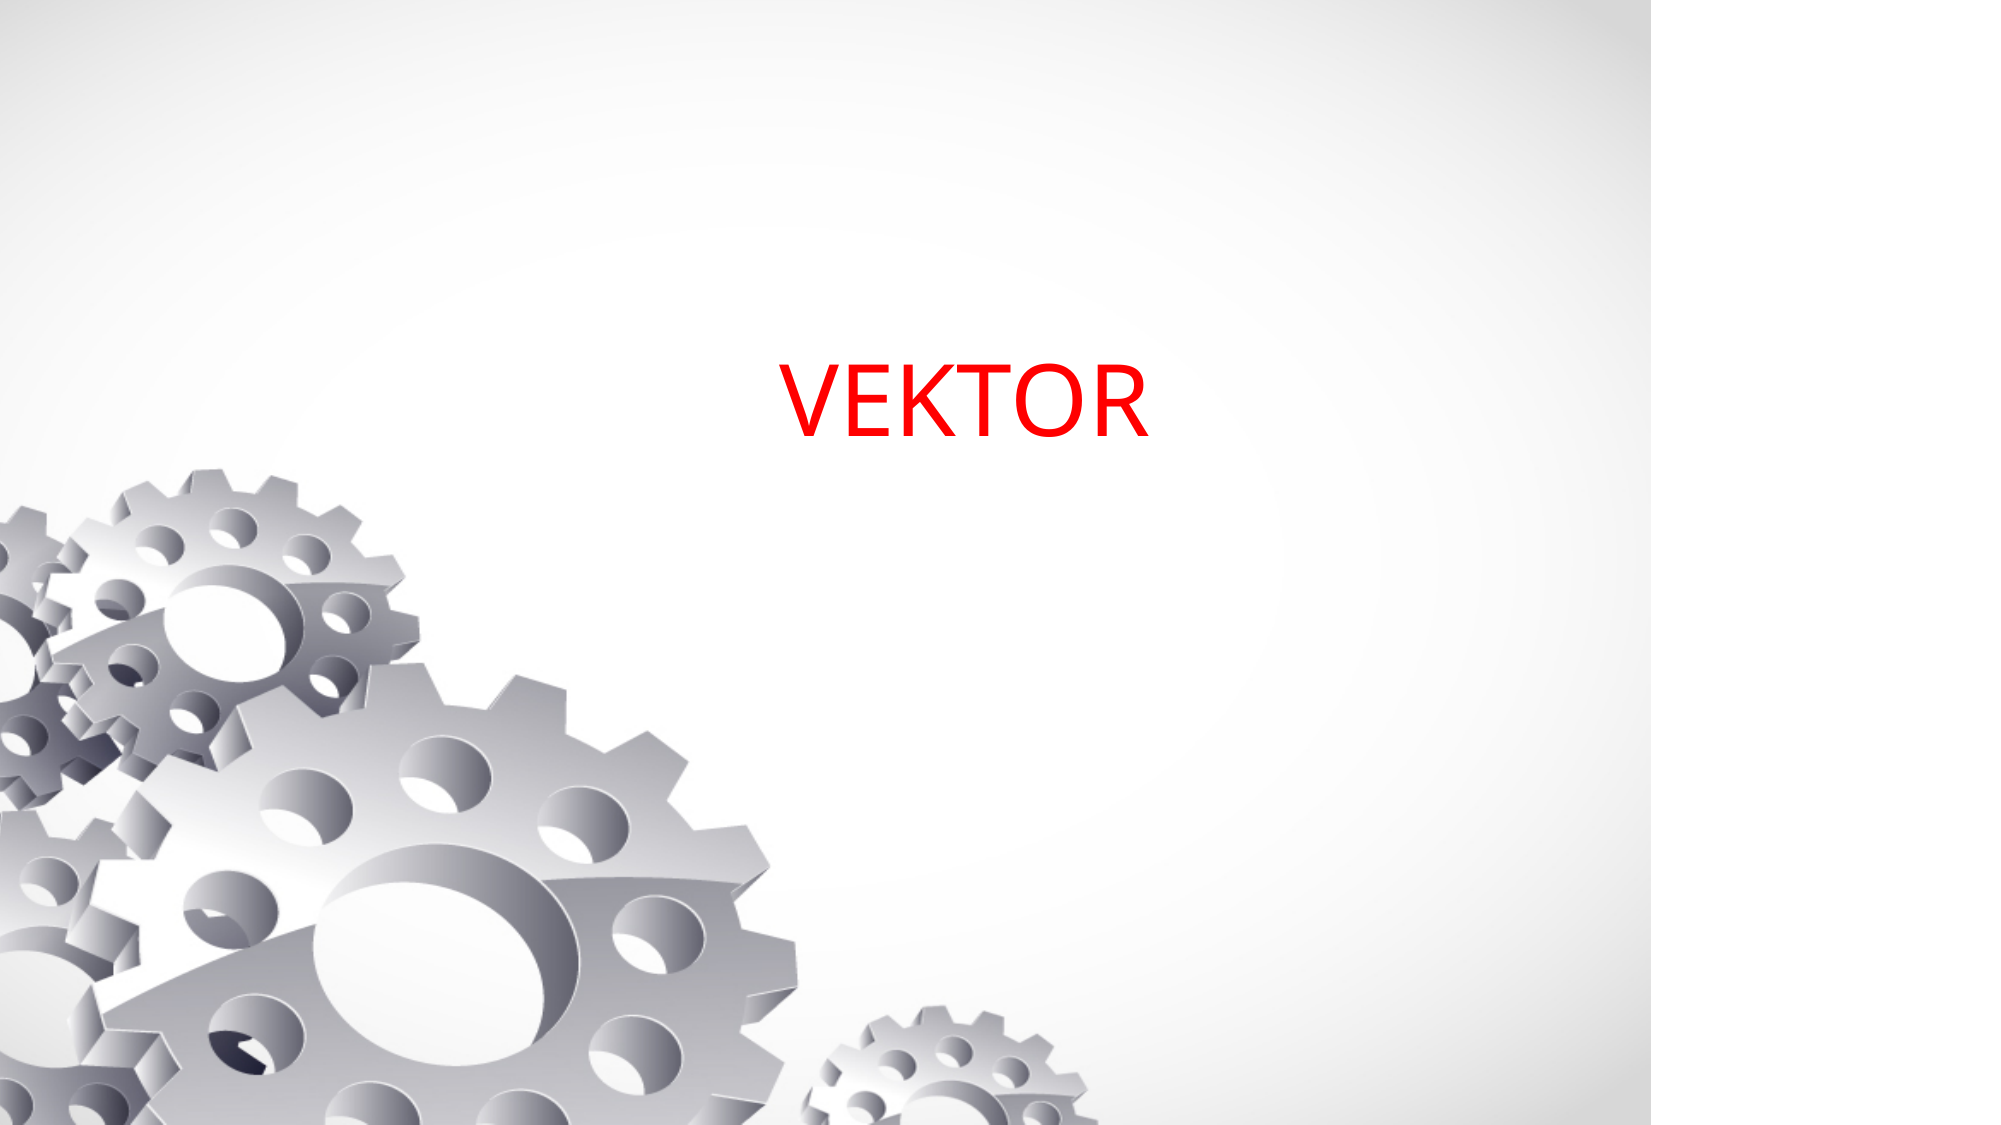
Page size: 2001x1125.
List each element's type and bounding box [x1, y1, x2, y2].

picture [0, 0, 1651, 1125]
